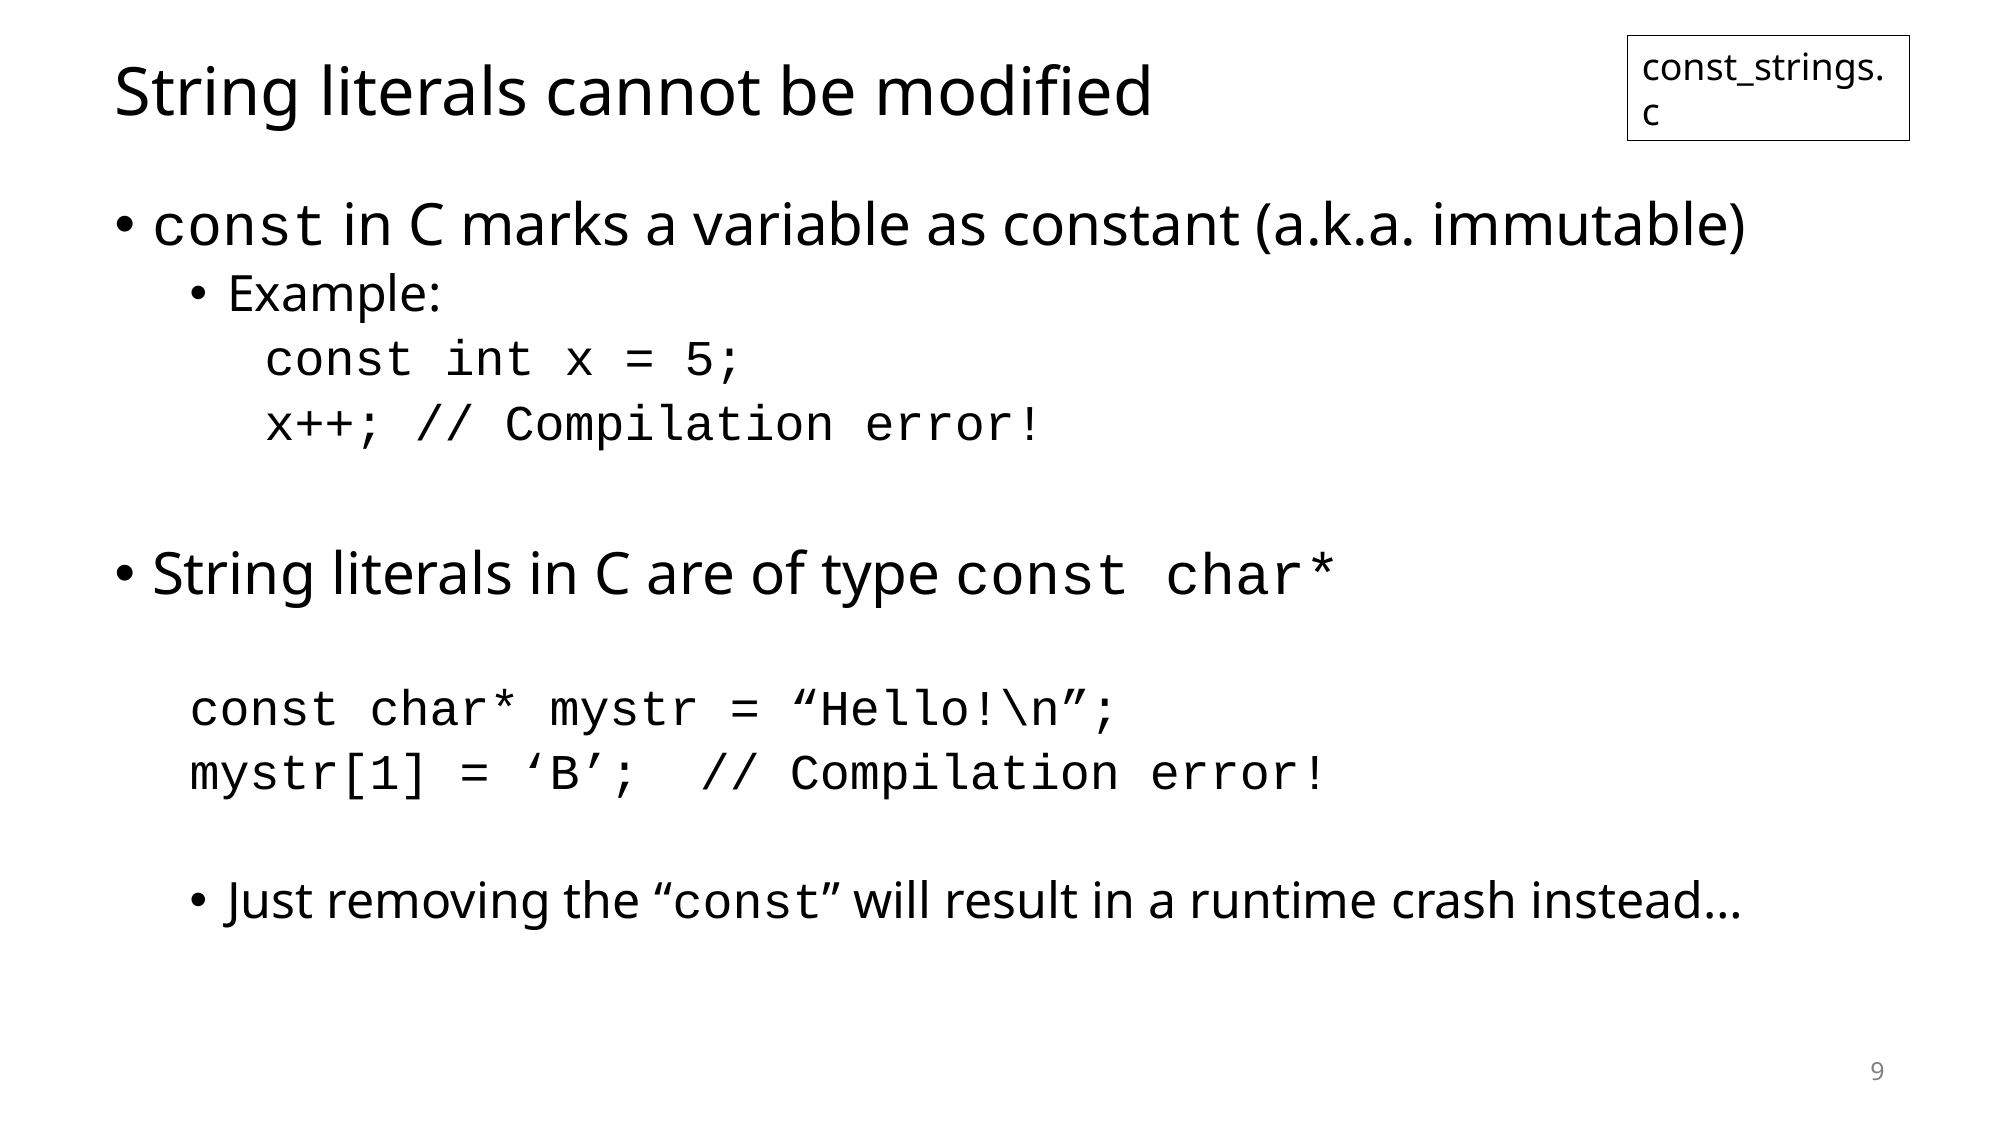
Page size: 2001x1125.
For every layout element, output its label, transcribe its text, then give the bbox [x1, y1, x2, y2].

title String literals cannot be modified [99, 37, 1900, 150]
list const in C marks a variable as constant (a.k.a. immutable) Example: const int x = 5; x++; // Compilation error! String literals in C are of type const char* const char* mystr = “Hello!\n”; mystr[1] = ‘B’; // Compilation error! Just removing the “const” will result in a runtime crash instead… [99, 187, 1900, 1013]
slide_number 9 [1749, 1042, 1900, 1103]
text_box const_strings.c [1627, 35, 1910, 141]
